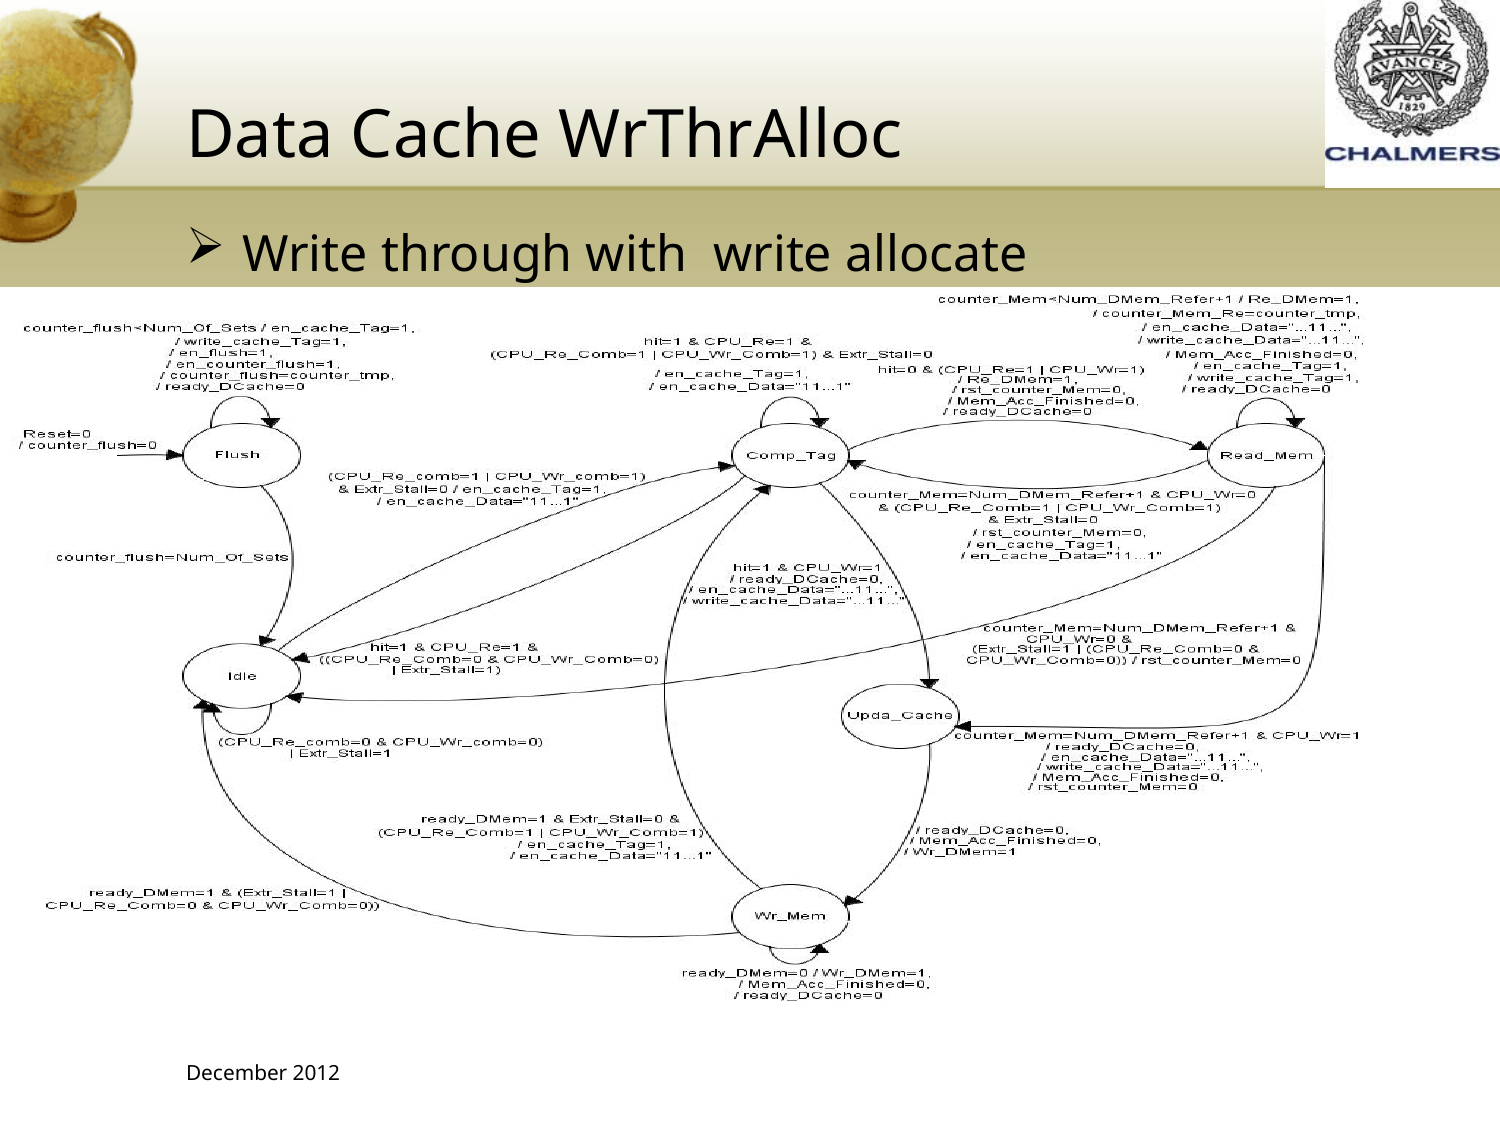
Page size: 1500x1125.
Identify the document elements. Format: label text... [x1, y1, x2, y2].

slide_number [170, 1034, 473, 1093]
title Data Cache WrThrAlloc [170, 36, 1319, 179]
list Write through with write allocate [170, 213, 1438, 285]
picture [0, 0, 1500, 1125]
